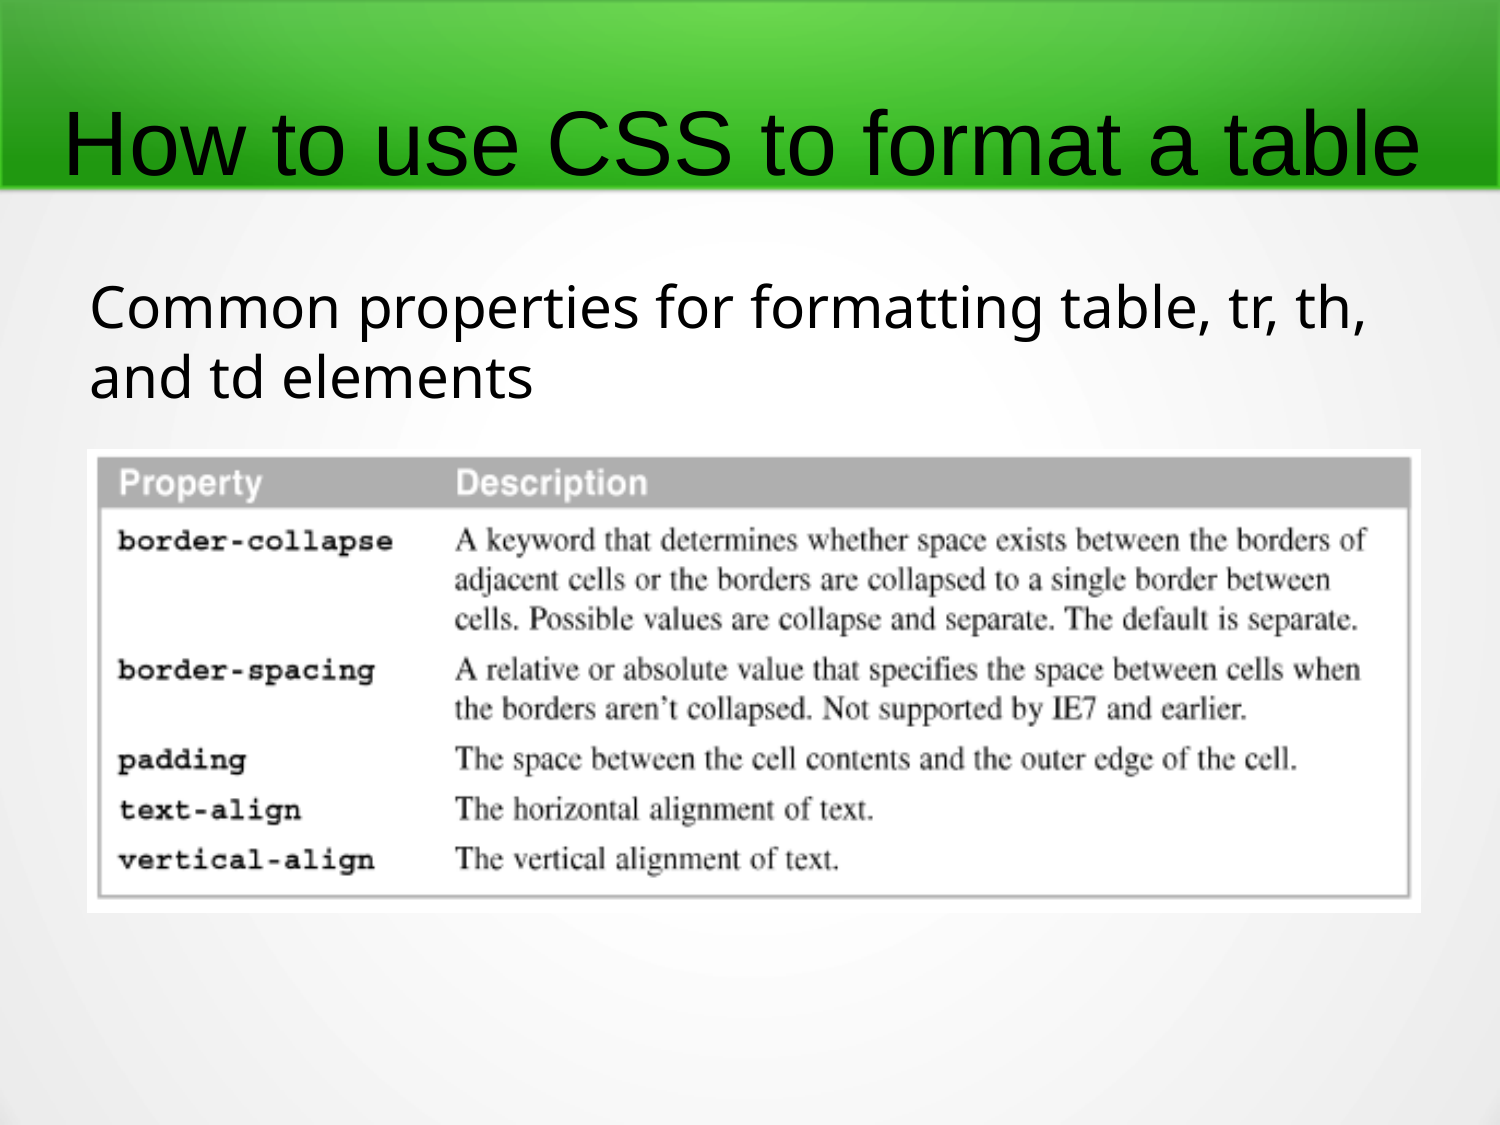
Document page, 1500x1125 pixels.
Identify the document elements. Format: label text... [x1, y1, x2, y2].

text_box How to use CSS to format a table [12, 45, 1475, 233]
picture [0, 0, 1500, 1125]
text_box Common properties for formatting table, tr, th, and td elements [75, 262, 1425, 1005]
